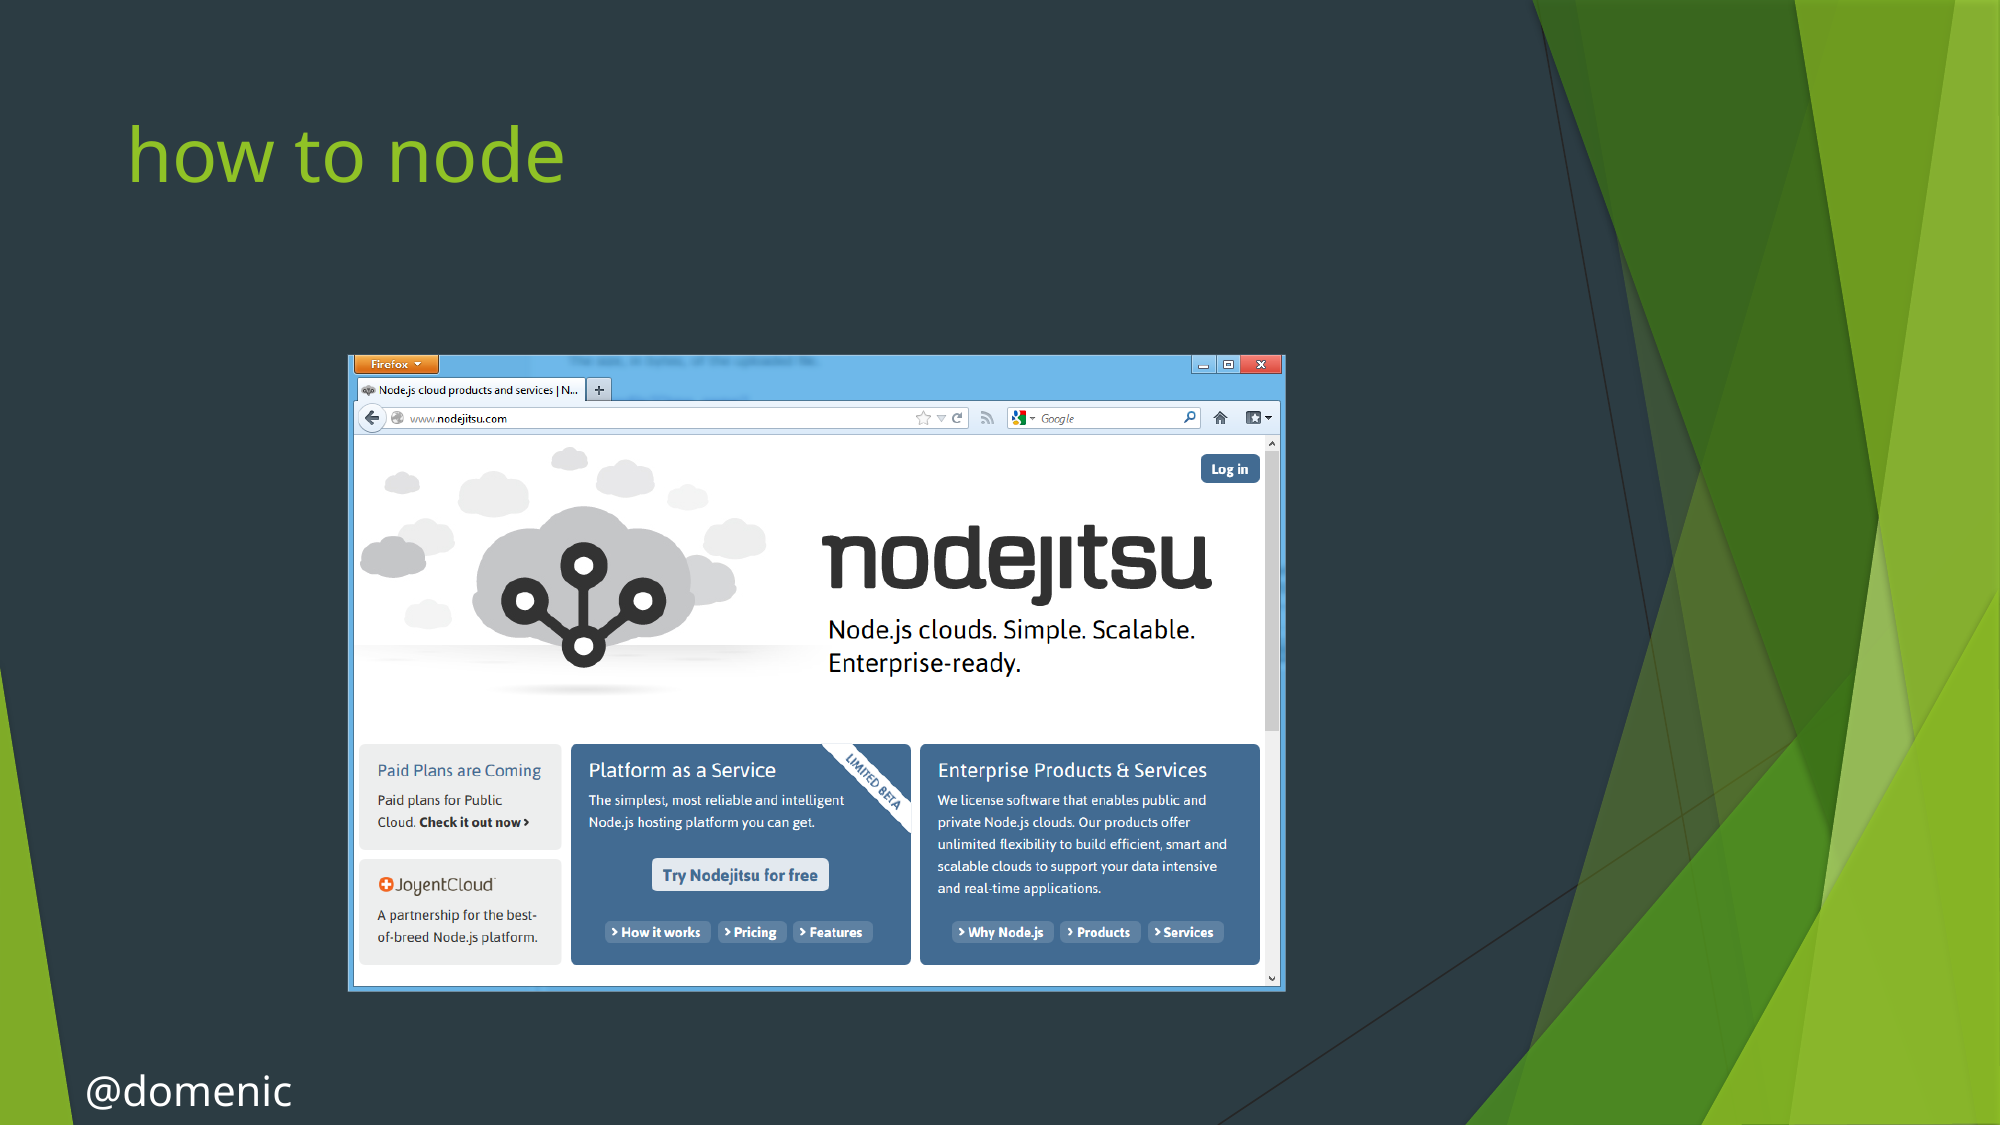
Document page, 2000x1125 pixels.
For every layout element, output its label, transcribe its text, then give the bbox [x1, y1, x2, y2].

title how to node [111, 99, 1522, 317]
footer @domenic [69, 1063, 1103, 1124]
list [346, 353, 1286, 992]
